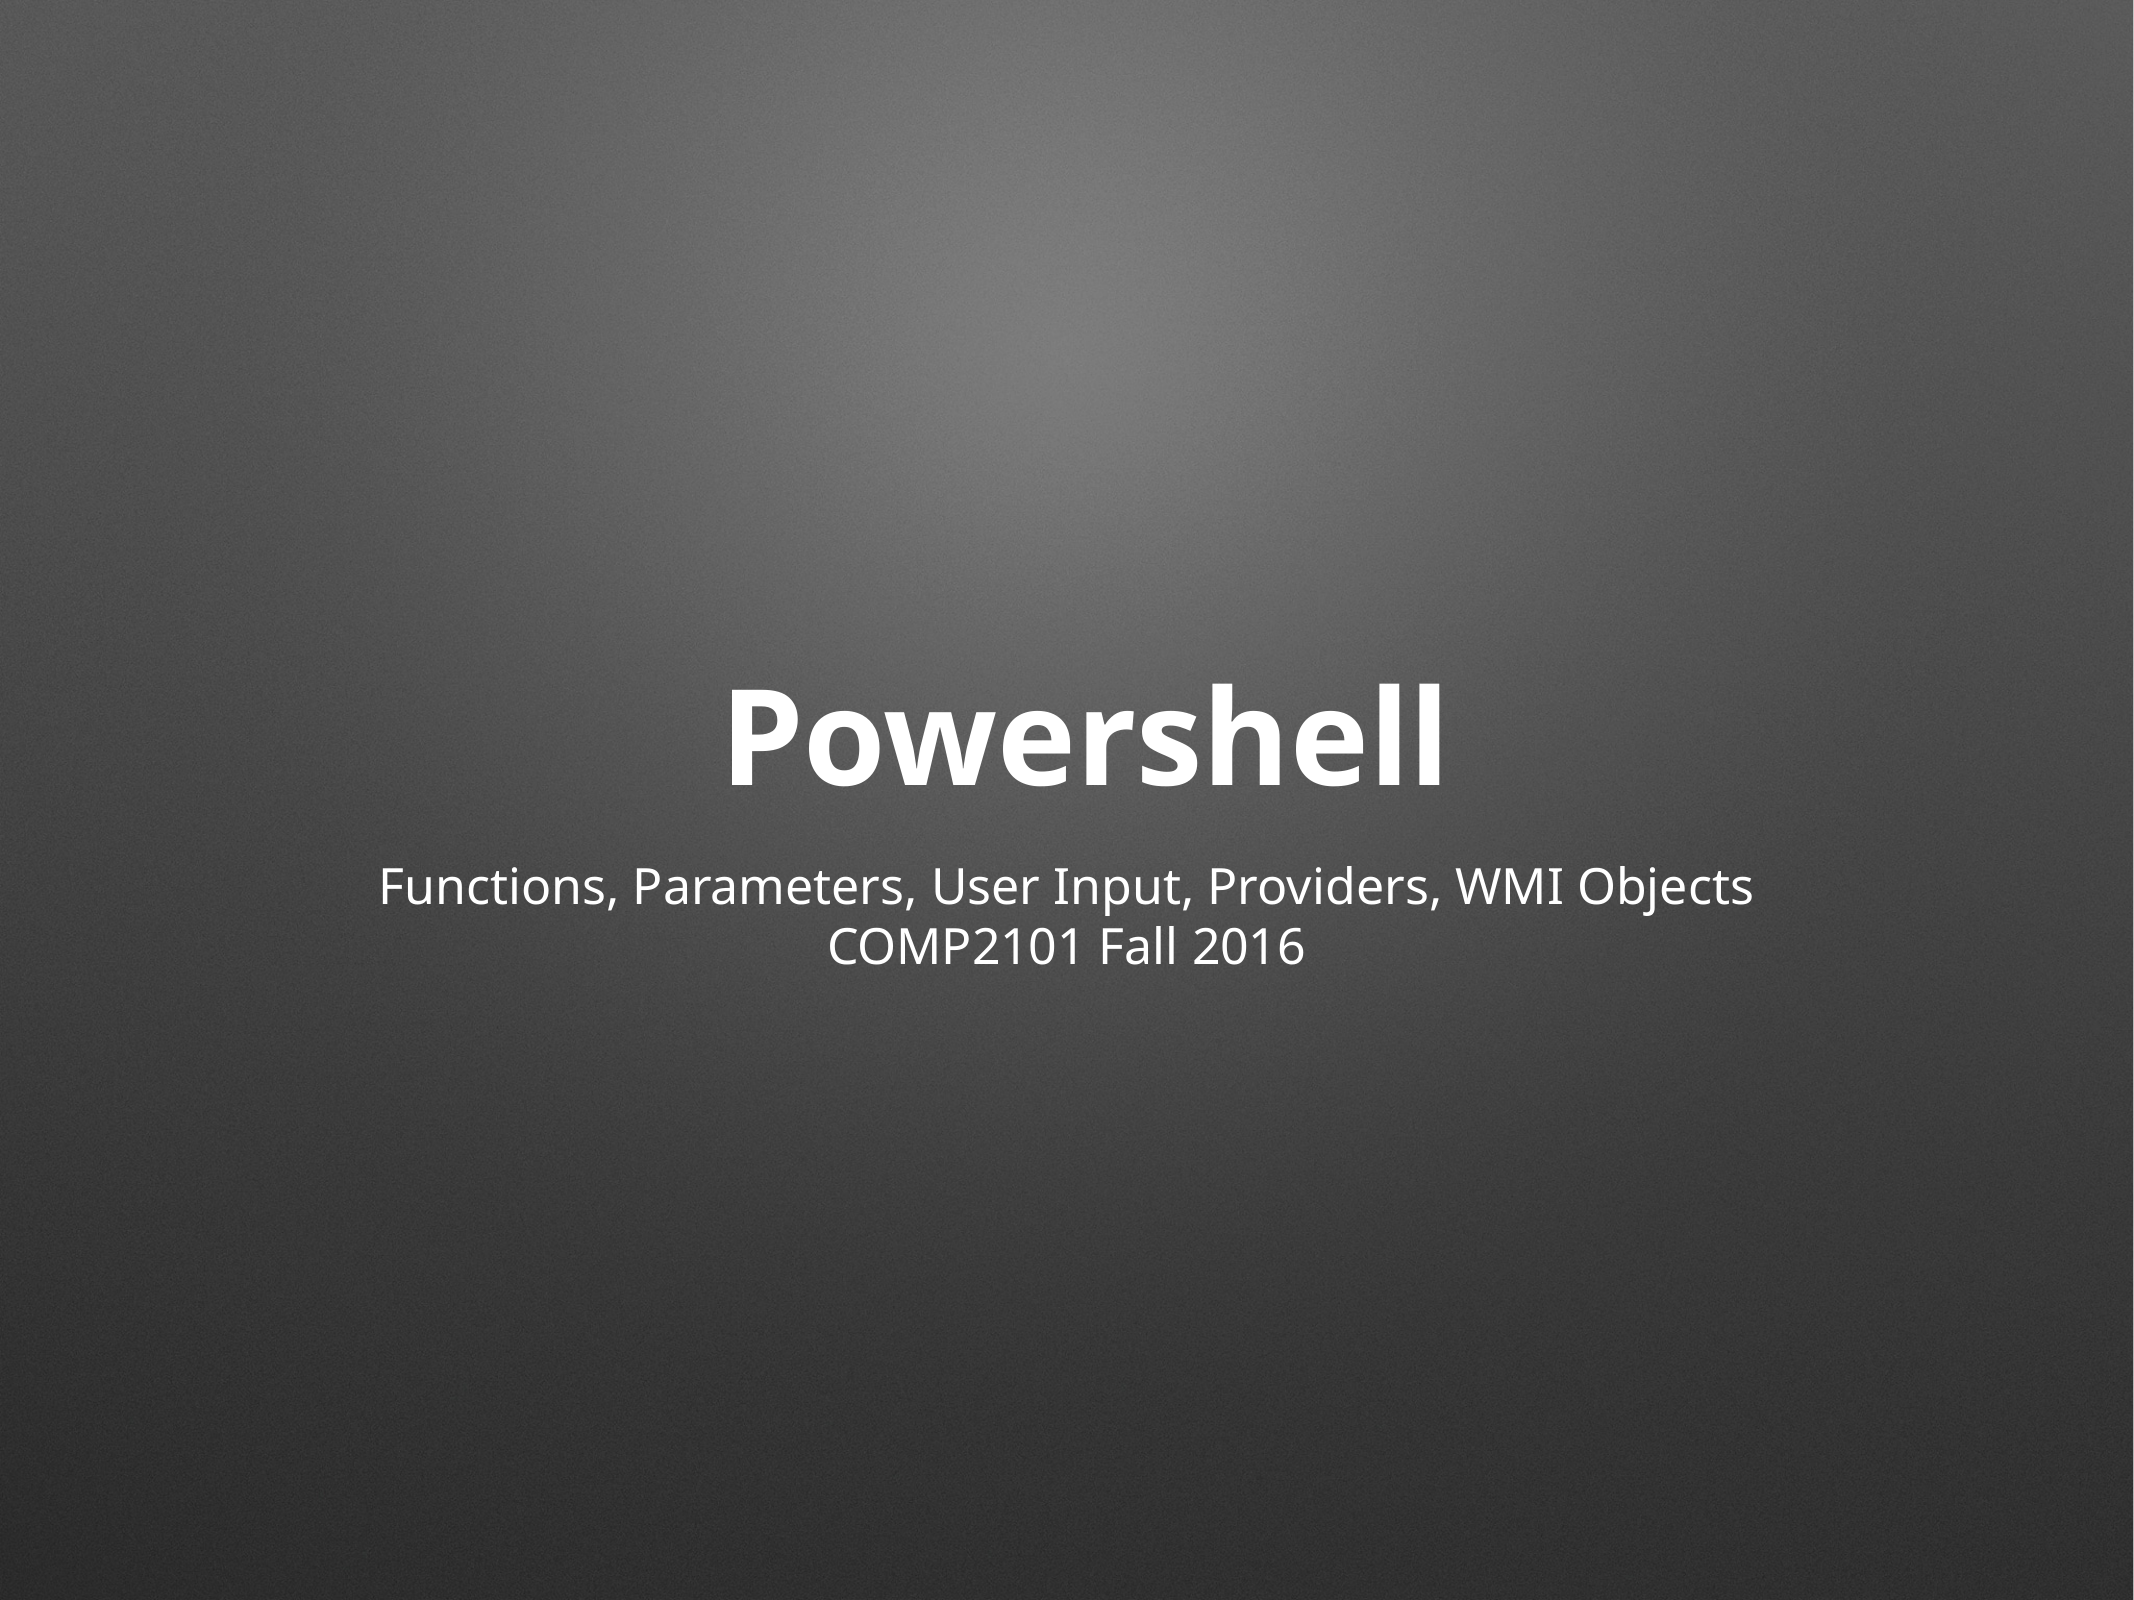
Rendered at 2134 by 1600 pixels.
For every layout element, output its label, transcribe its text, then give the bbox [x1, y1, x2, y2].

title Powershell [124, 403, 2009, 822]
subtitle Functions, Parameters, User Input, Providers, WMI Objects COMP2101 Fall 2016 [124, 845, 2009, 988]
picture [0, 0, 2134, 1600]
